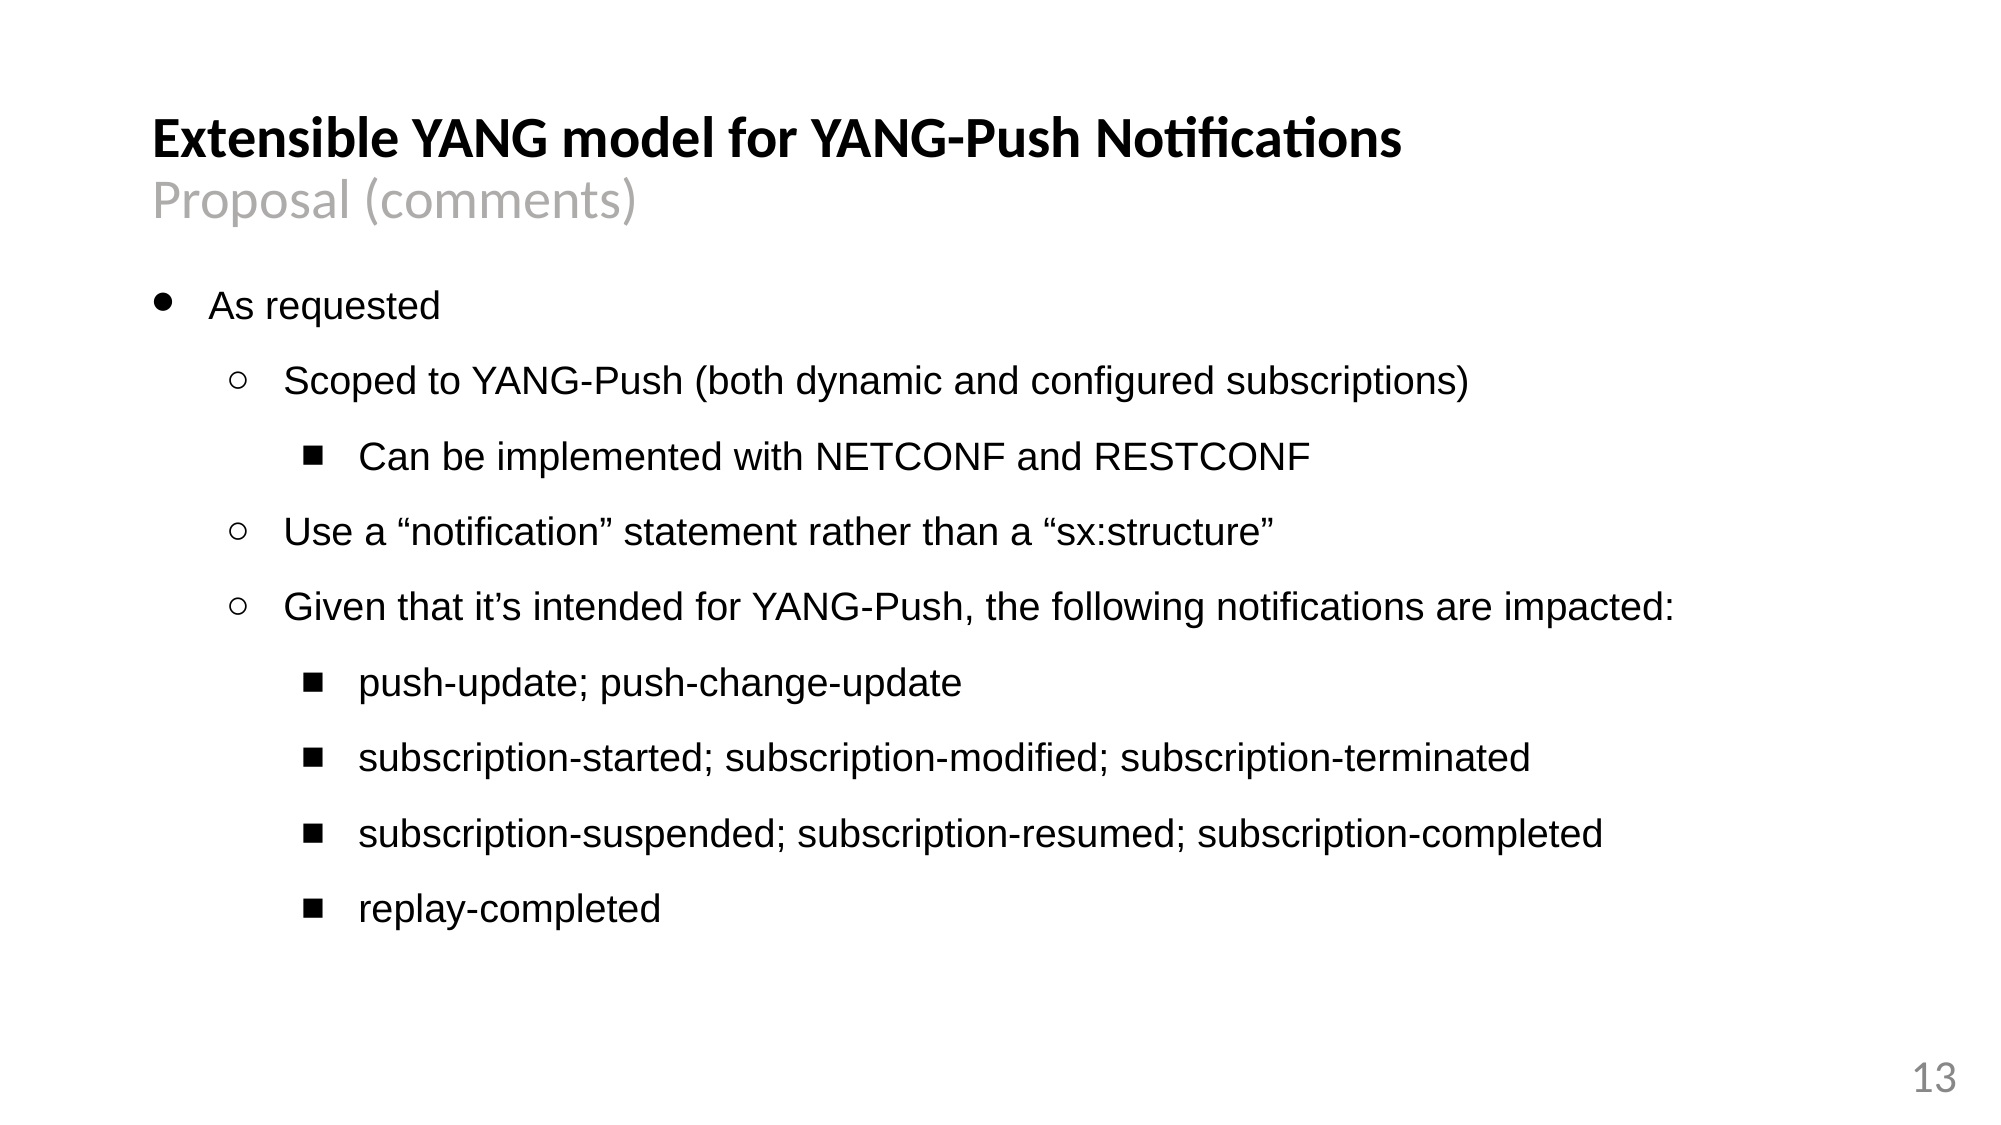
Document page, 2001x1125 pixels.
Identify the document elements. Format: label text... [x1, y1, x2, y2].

text_box As requested Scoped to YANG-Push (both dynamic and configured subscriptions) Can be implemented with NETCONF and RESTCONF Use a “notification” statement rather than a “sx:structure” Given that it’s intended for YANG-Push, the following notifications are impacted: push-update; push-change-update subscription-started; subscription-modified; subscription-terminated subscription-suspended; subscription-resumed; subscription-completed replay-completed [118, 257, 1990, 1021]
slide_number ‹#› [1862, 1043, 1973, 1104]
title Extensible YANG model for YANG-Push Notifications Proposal (comments) [137, 59, 1863, 257]
